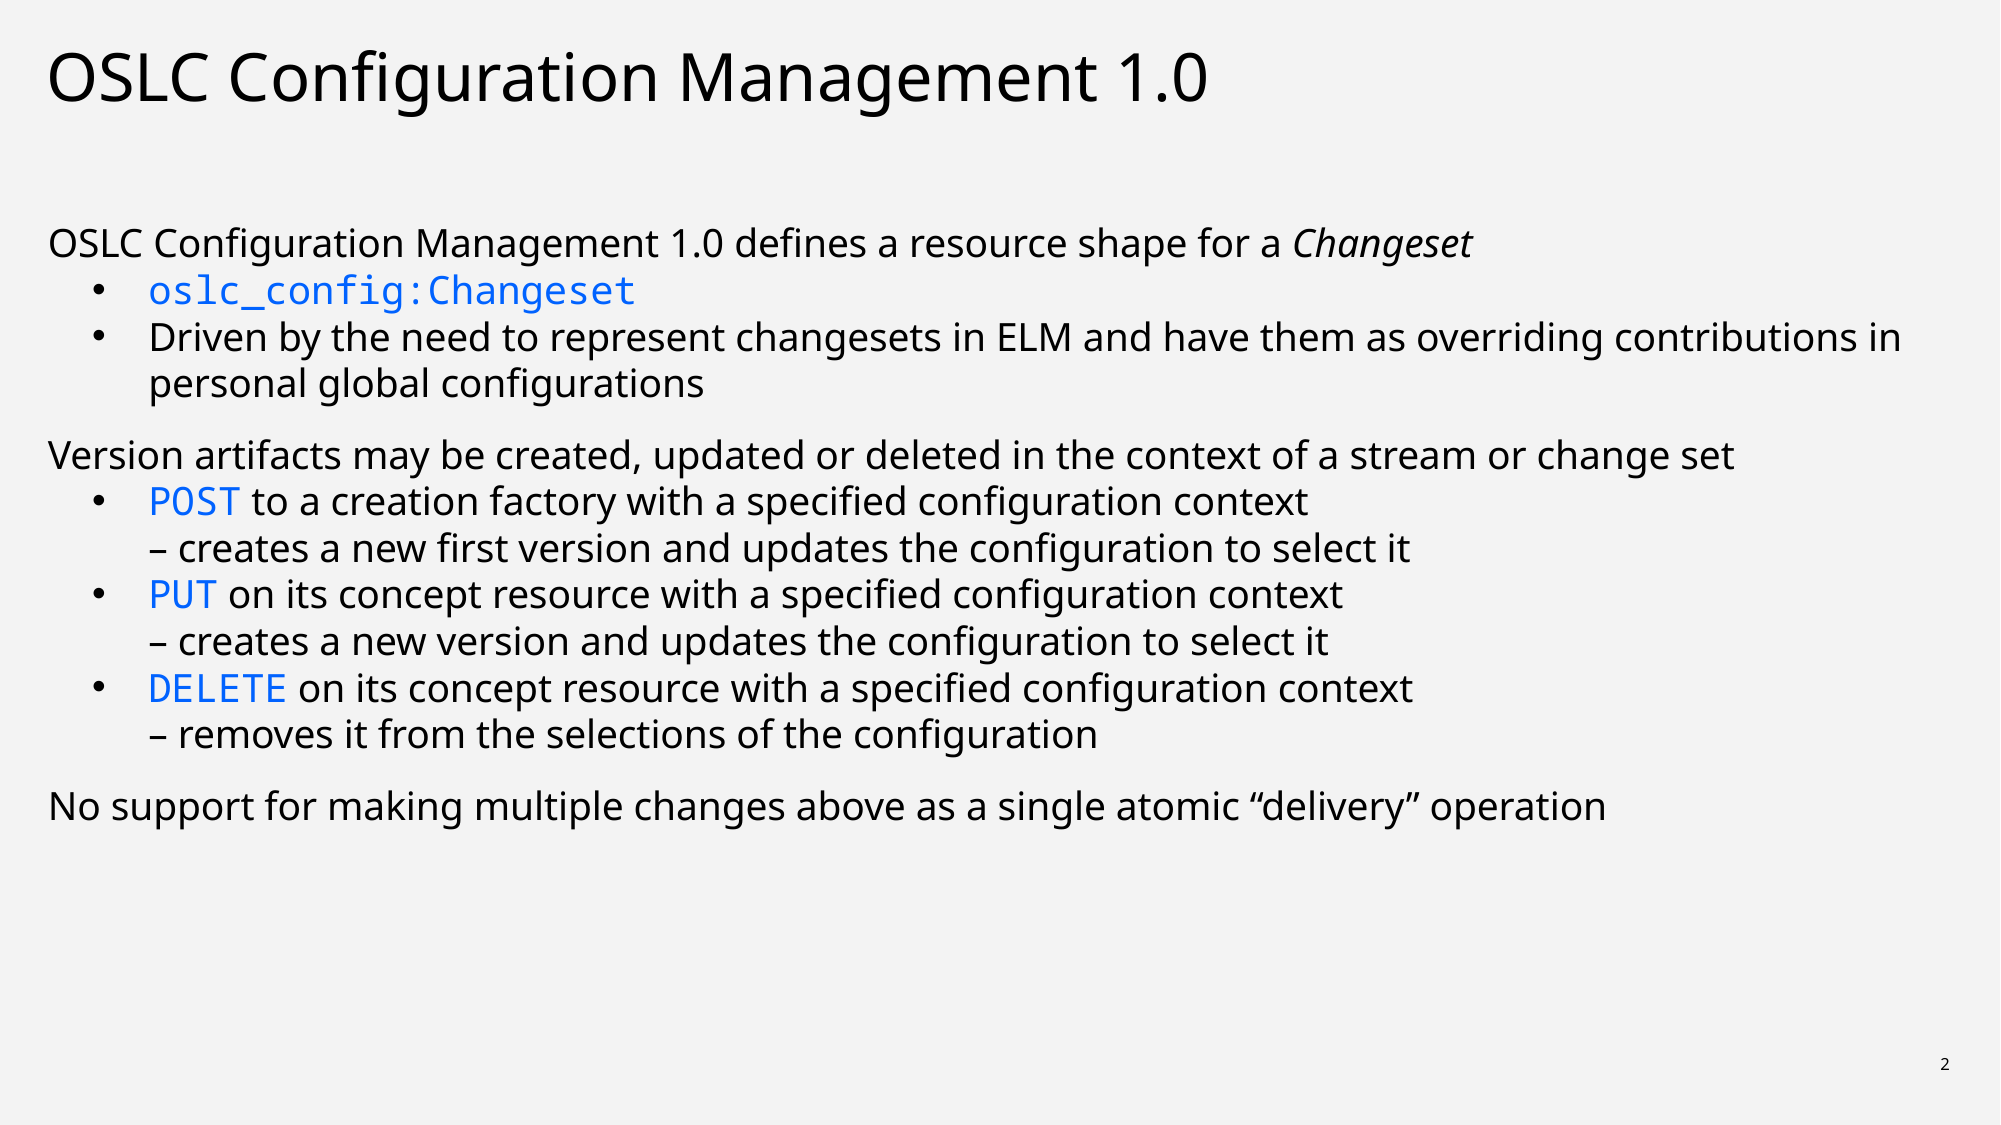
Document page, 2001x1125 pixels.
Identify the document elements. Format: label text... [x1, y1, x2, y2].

slide_number 2 [1550, 1047, 1950, 1084]
title OSLC Configuration Management 1.0 [46, 43, 1950, 219]
list OSLC Configuration Management 1.0 defines a resource shape for a Changeset oslc_config:Changeset Driven by the need to represent changesets in ELM and have them as overriding contributions in personal global configurations Version artifacts may be created, updated or deleted in the context of a stream or change set POST to a creation factory with a specified configuration context – creates a new first version and updates the configuration to select it PUT on its concept resource with a specified configuration context – creates a new version and updates the configuration to select it DELETE on its concept resource with a specified configuration context – removes it from the selections of the configuration No support for making multiple changes above as a single atomic “delivery” operation [48, 218, 1926, 984]
